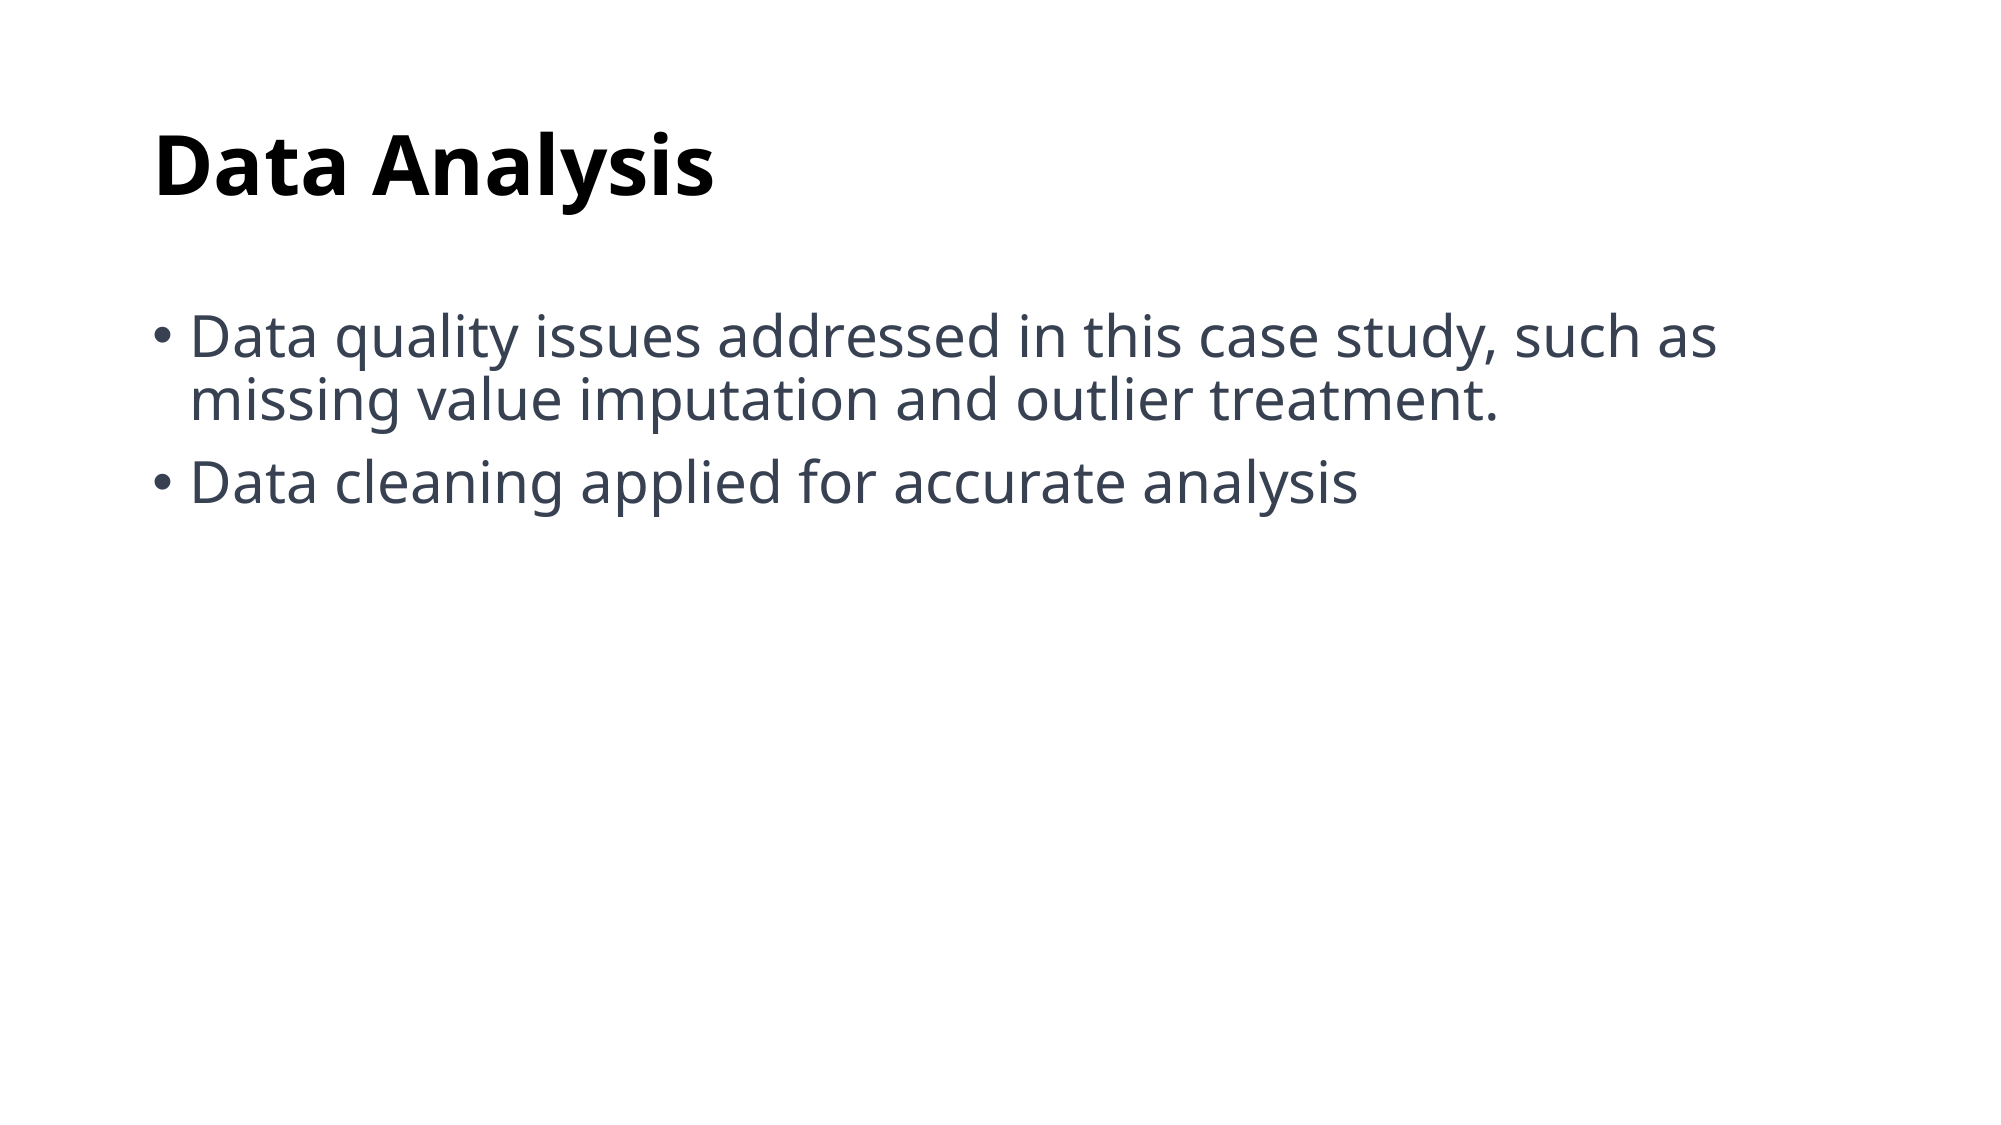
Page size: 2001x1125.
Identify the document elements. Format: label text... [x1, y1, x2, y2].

list Data quality issues addressed in this case study, such as missing value imputation and outlier treatment. Data cleaning applied for accurate analysis [137, 299, 1863, 1014]
title Data Analysis [137, 59, 1863, 278]
